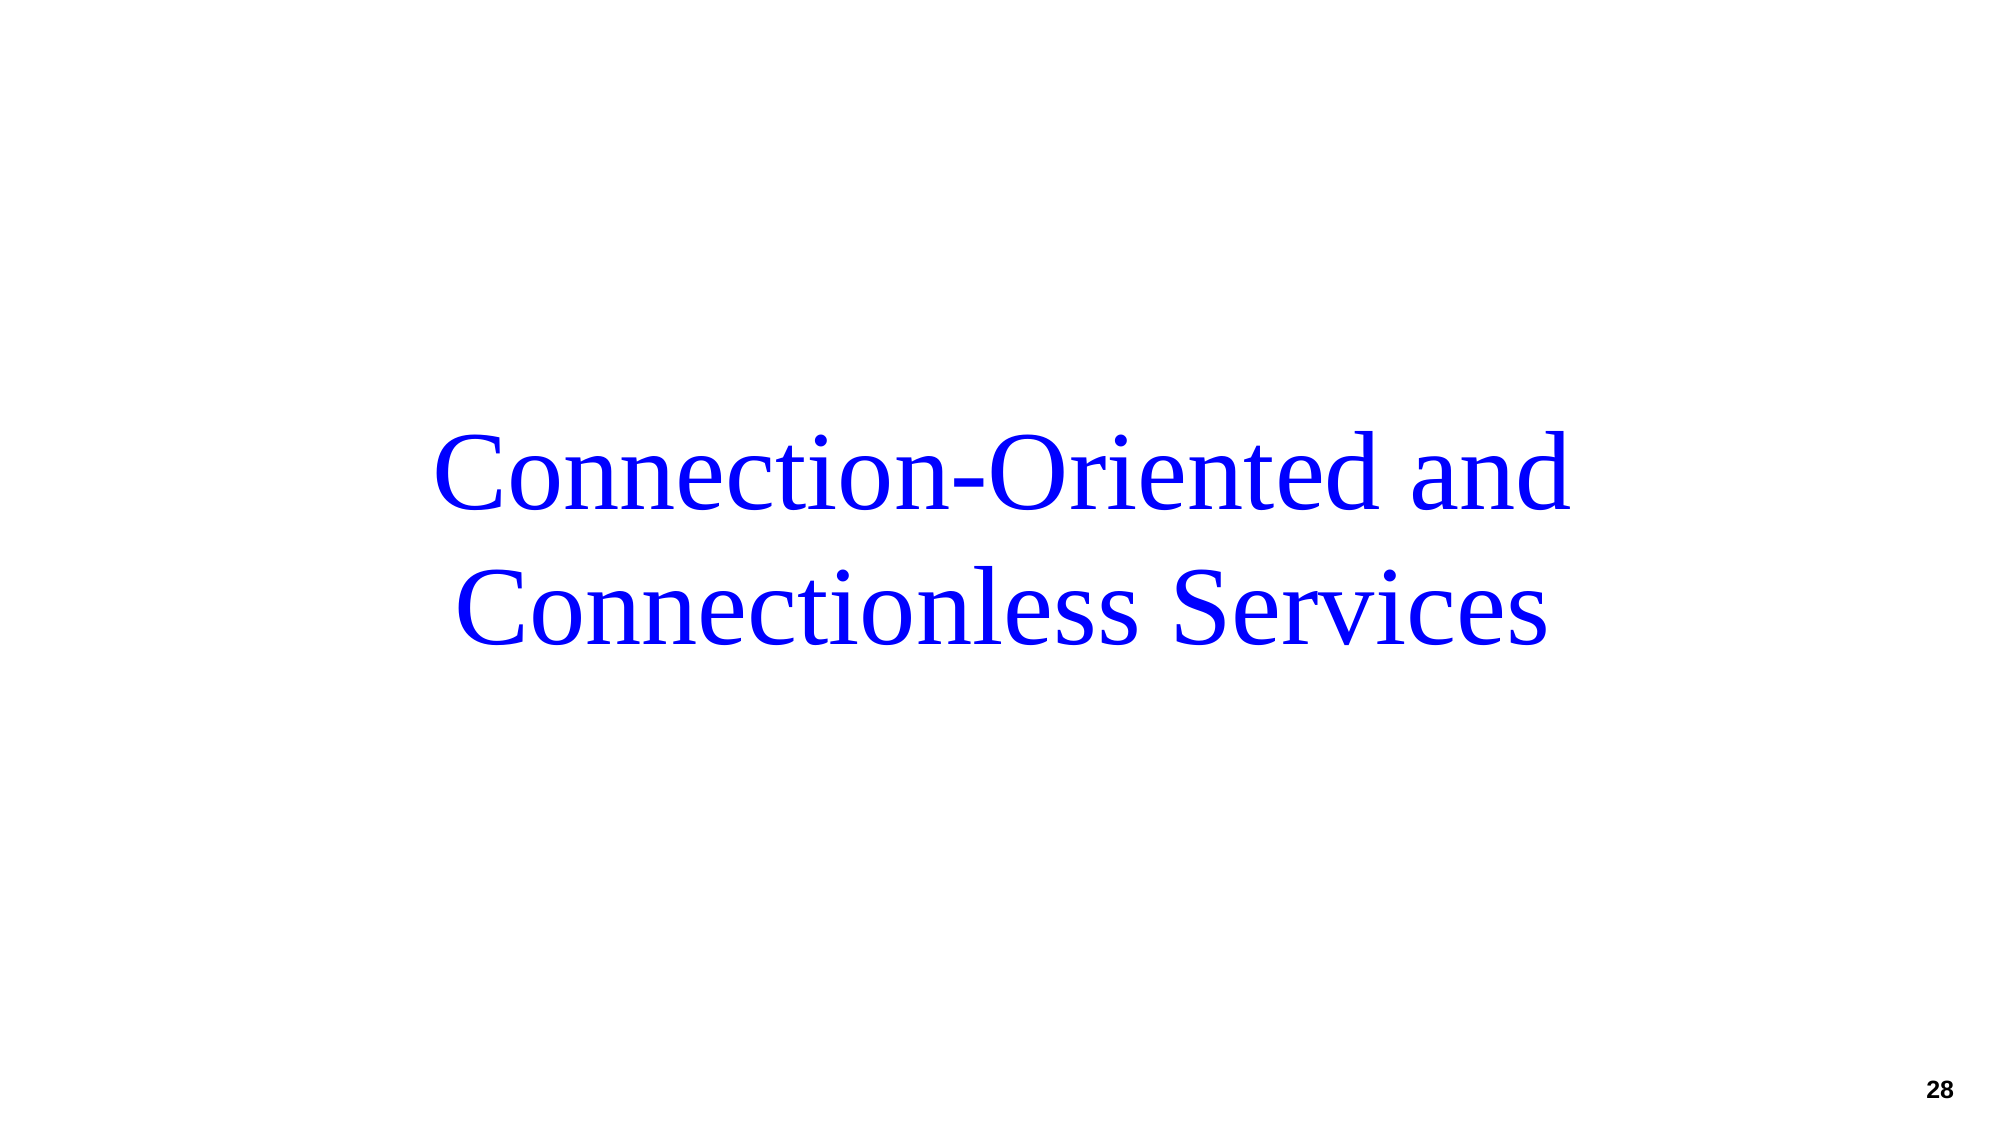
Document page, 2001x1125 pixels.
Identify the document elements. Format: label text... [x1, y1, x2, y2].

subtitle Connection-Oriented and Connectionless Services [299, 389, 1707, 867]
